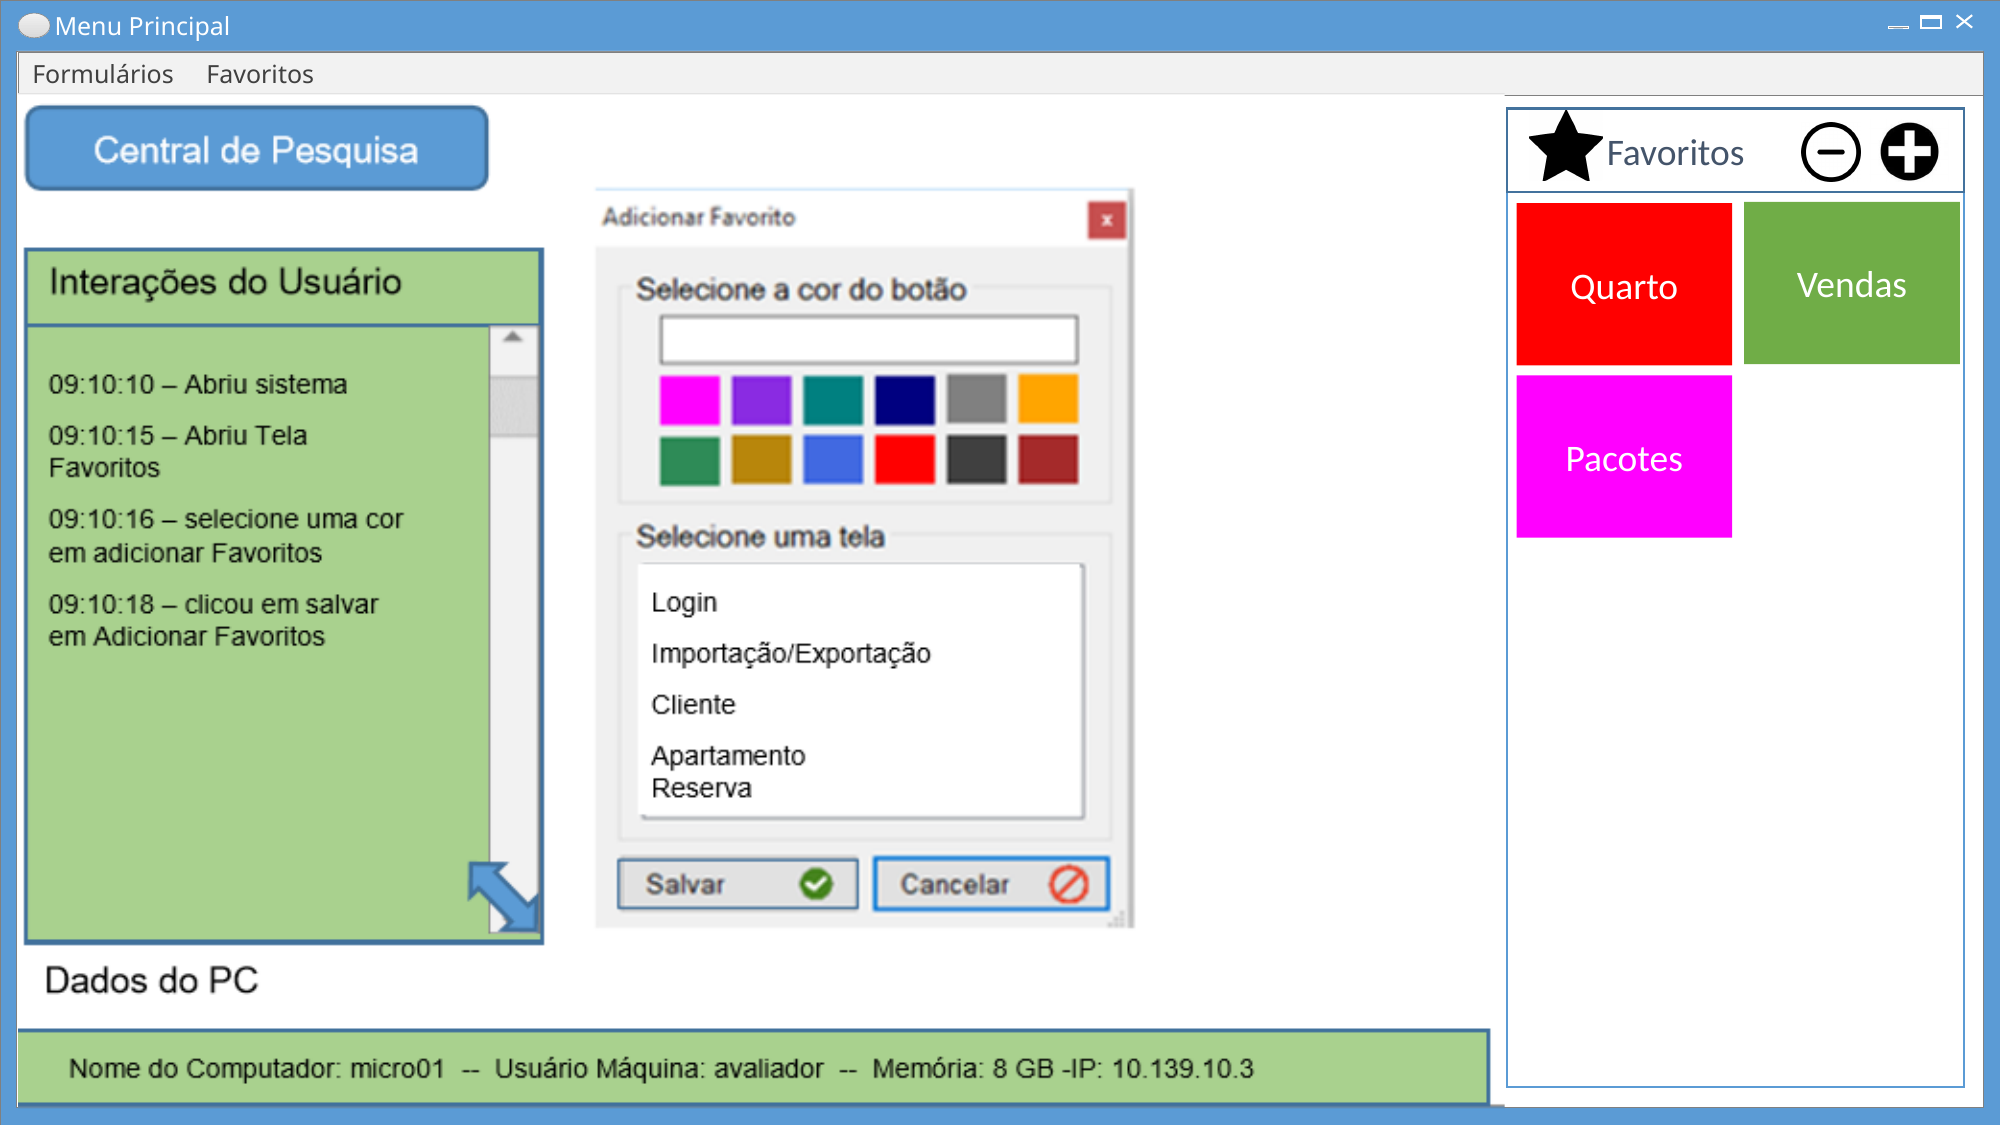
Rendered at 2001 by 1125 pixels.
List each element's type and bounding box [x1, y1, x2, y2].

picture [1801, 122, 1861, 182]
picture [1528, 110, 1603, 181]
picture [18, 93, 1505, 1120]
picture [1869, 119, 1949, 182]
text_box [0, 0, 2000, 1125]
